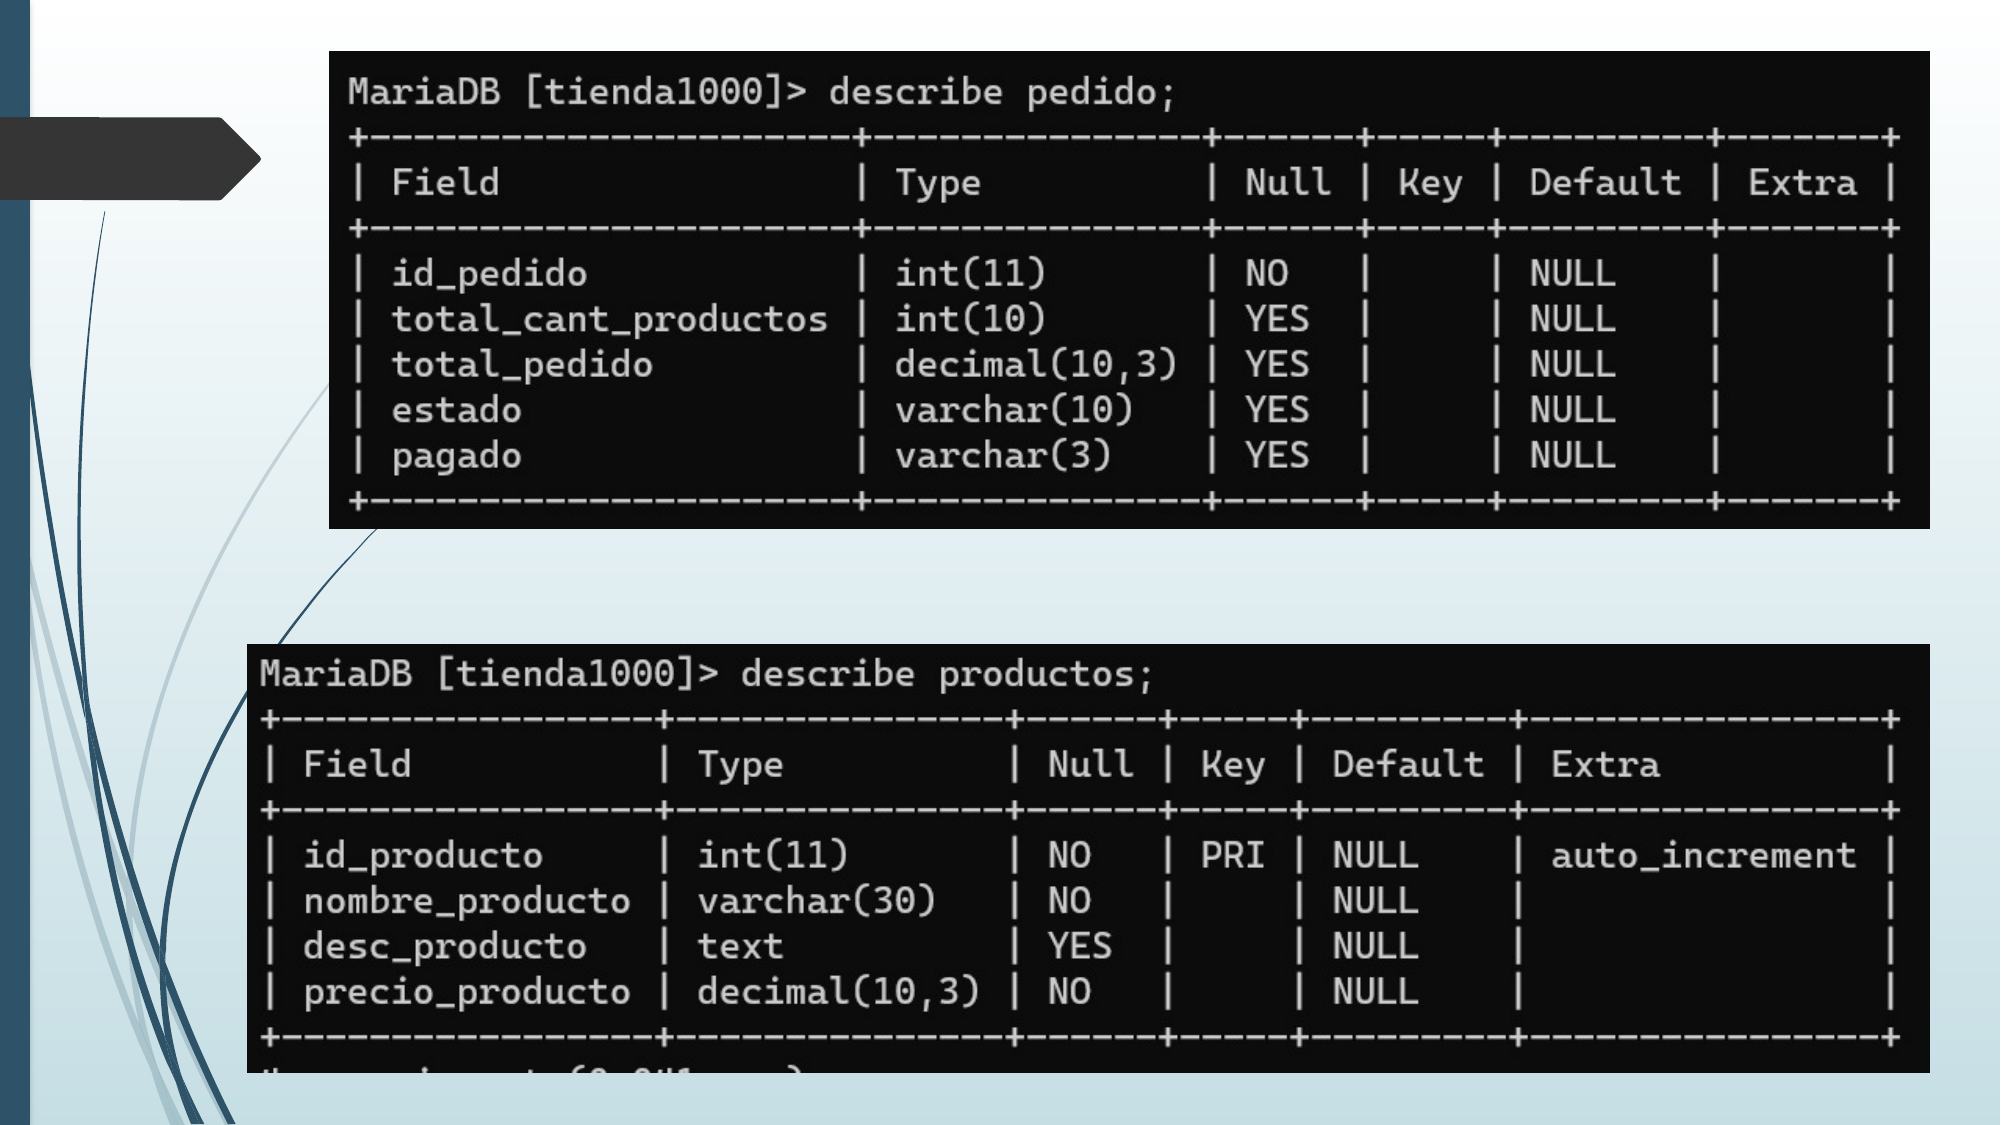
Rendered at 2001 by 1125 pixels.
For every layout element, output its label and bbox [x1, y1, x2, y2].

picture [328, 51, 1930, 529]
picture [247, 644, 1930, 1074]
